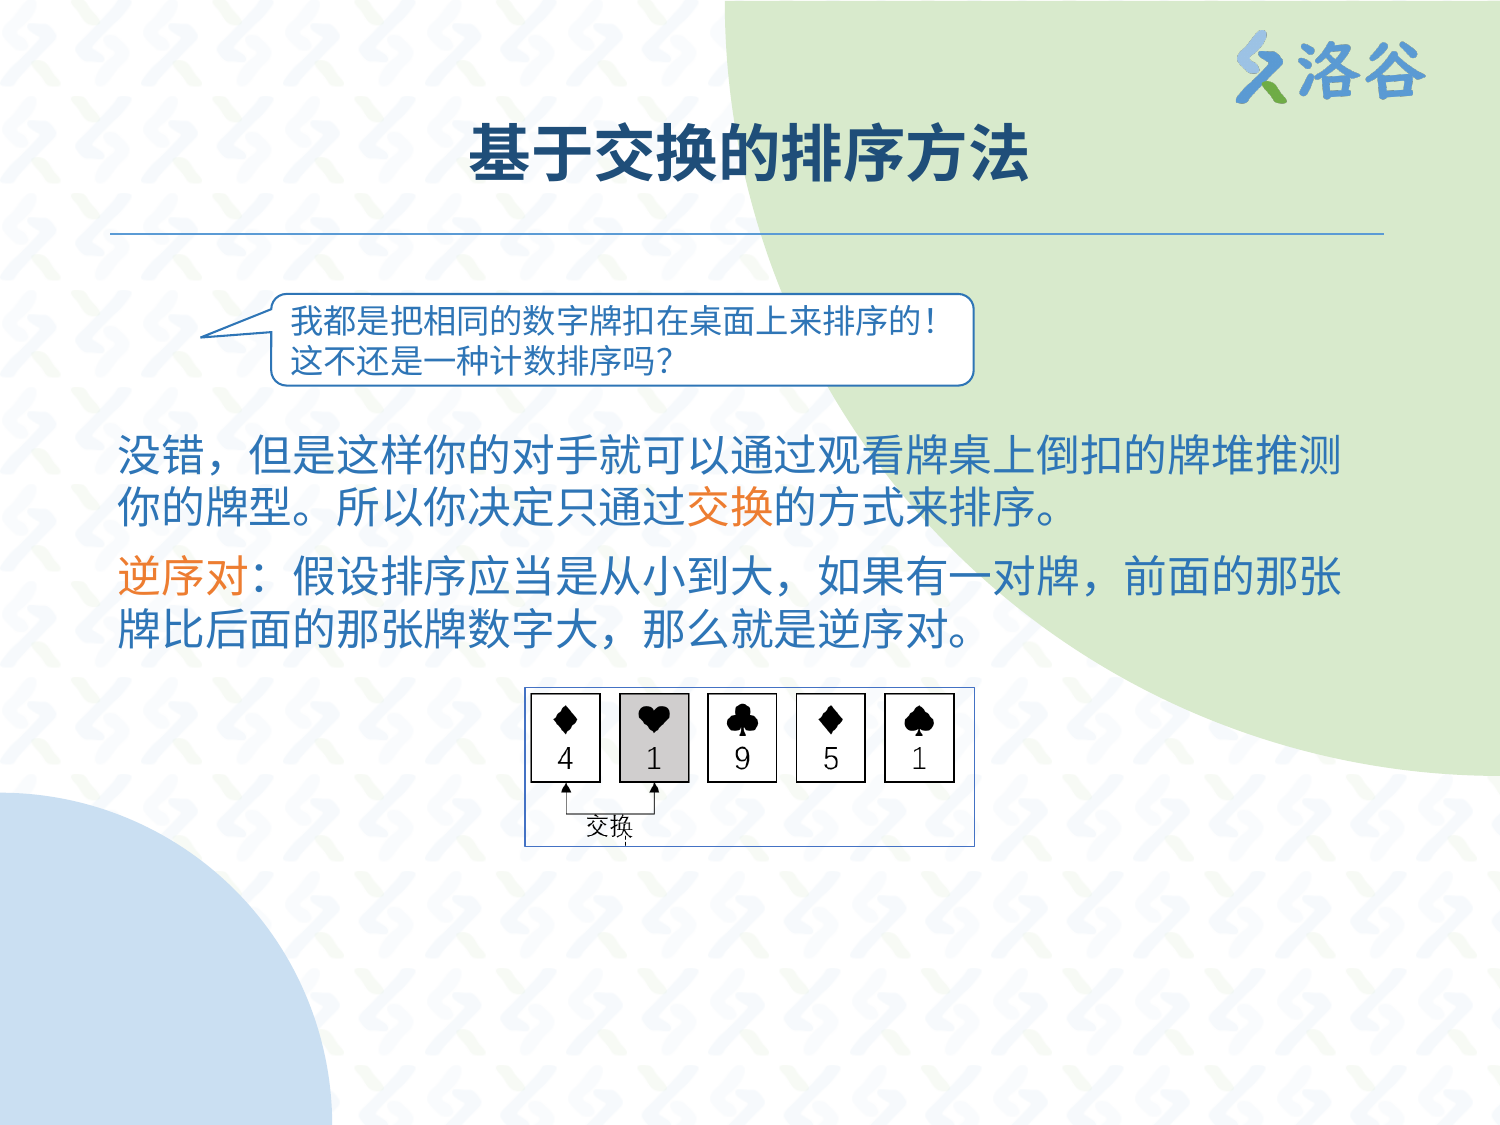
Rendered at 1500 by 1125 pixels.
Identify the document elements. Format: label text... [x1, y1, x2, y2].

picture [525, 688, 974, 846]
picture [1235, 26, 1427, 108]
list 没错，但是这样你的对手就可以通过观看牌桌上倒扣的牌堆推测你的牌型。所以你决定只通过交换的方式来排序。 逆序对：假设排序应当是从小到大，如果有一对牌，前面的那张牌比后面的那张牌数字大，那么就是逆序对。 [102, 281, 1397, 1016]
text_box 我都是把相同的数字牌扣在桌面上来排序的！这不还是一种计数排序吗？ [200, 292, 975, 387]
title 基于交换的排序方法 [102, 77, 1397, 198]
